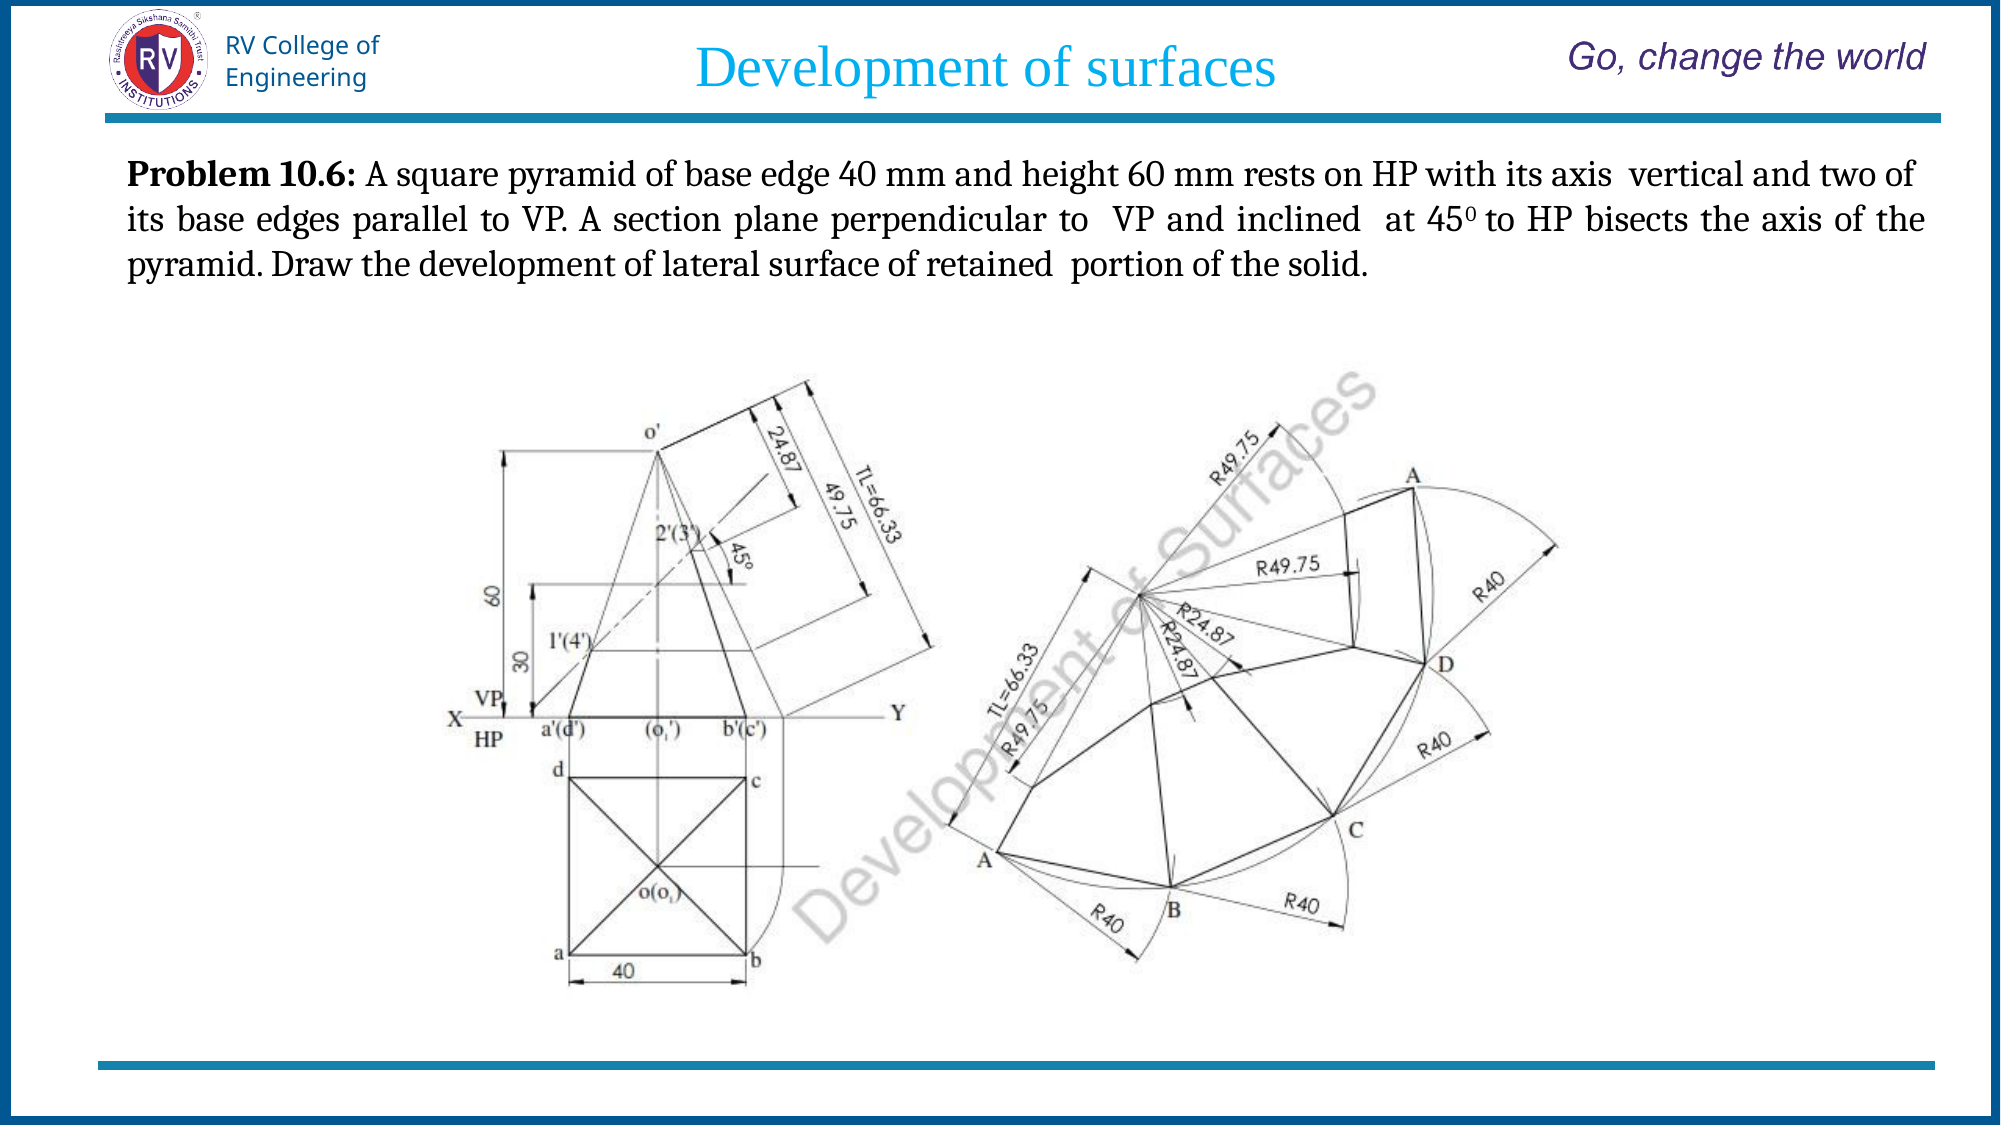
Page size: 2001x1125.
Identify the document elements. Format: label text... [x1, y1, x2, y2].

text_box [97, 361, 1936, 1071]
text_box RV College of Engineering [222, 24, 383, 92]
title Development of surfaces [692, 25, 1280, 146]
picture [1569, 41, 1927, 77]
text_box Problem 10.6: A square pyramid of base edge 40 mm and height 60 mm rests on HP with its axis vertical and two of its base edges parallel to VP. A section plane perpendicular to VP and inclined at 450 to HP bisects the axis of the pyramid. Draw the development of lateral surface of retained portion of the solid. [120, 146, 1931, 284]
picture [109, 9, 208, 110]
